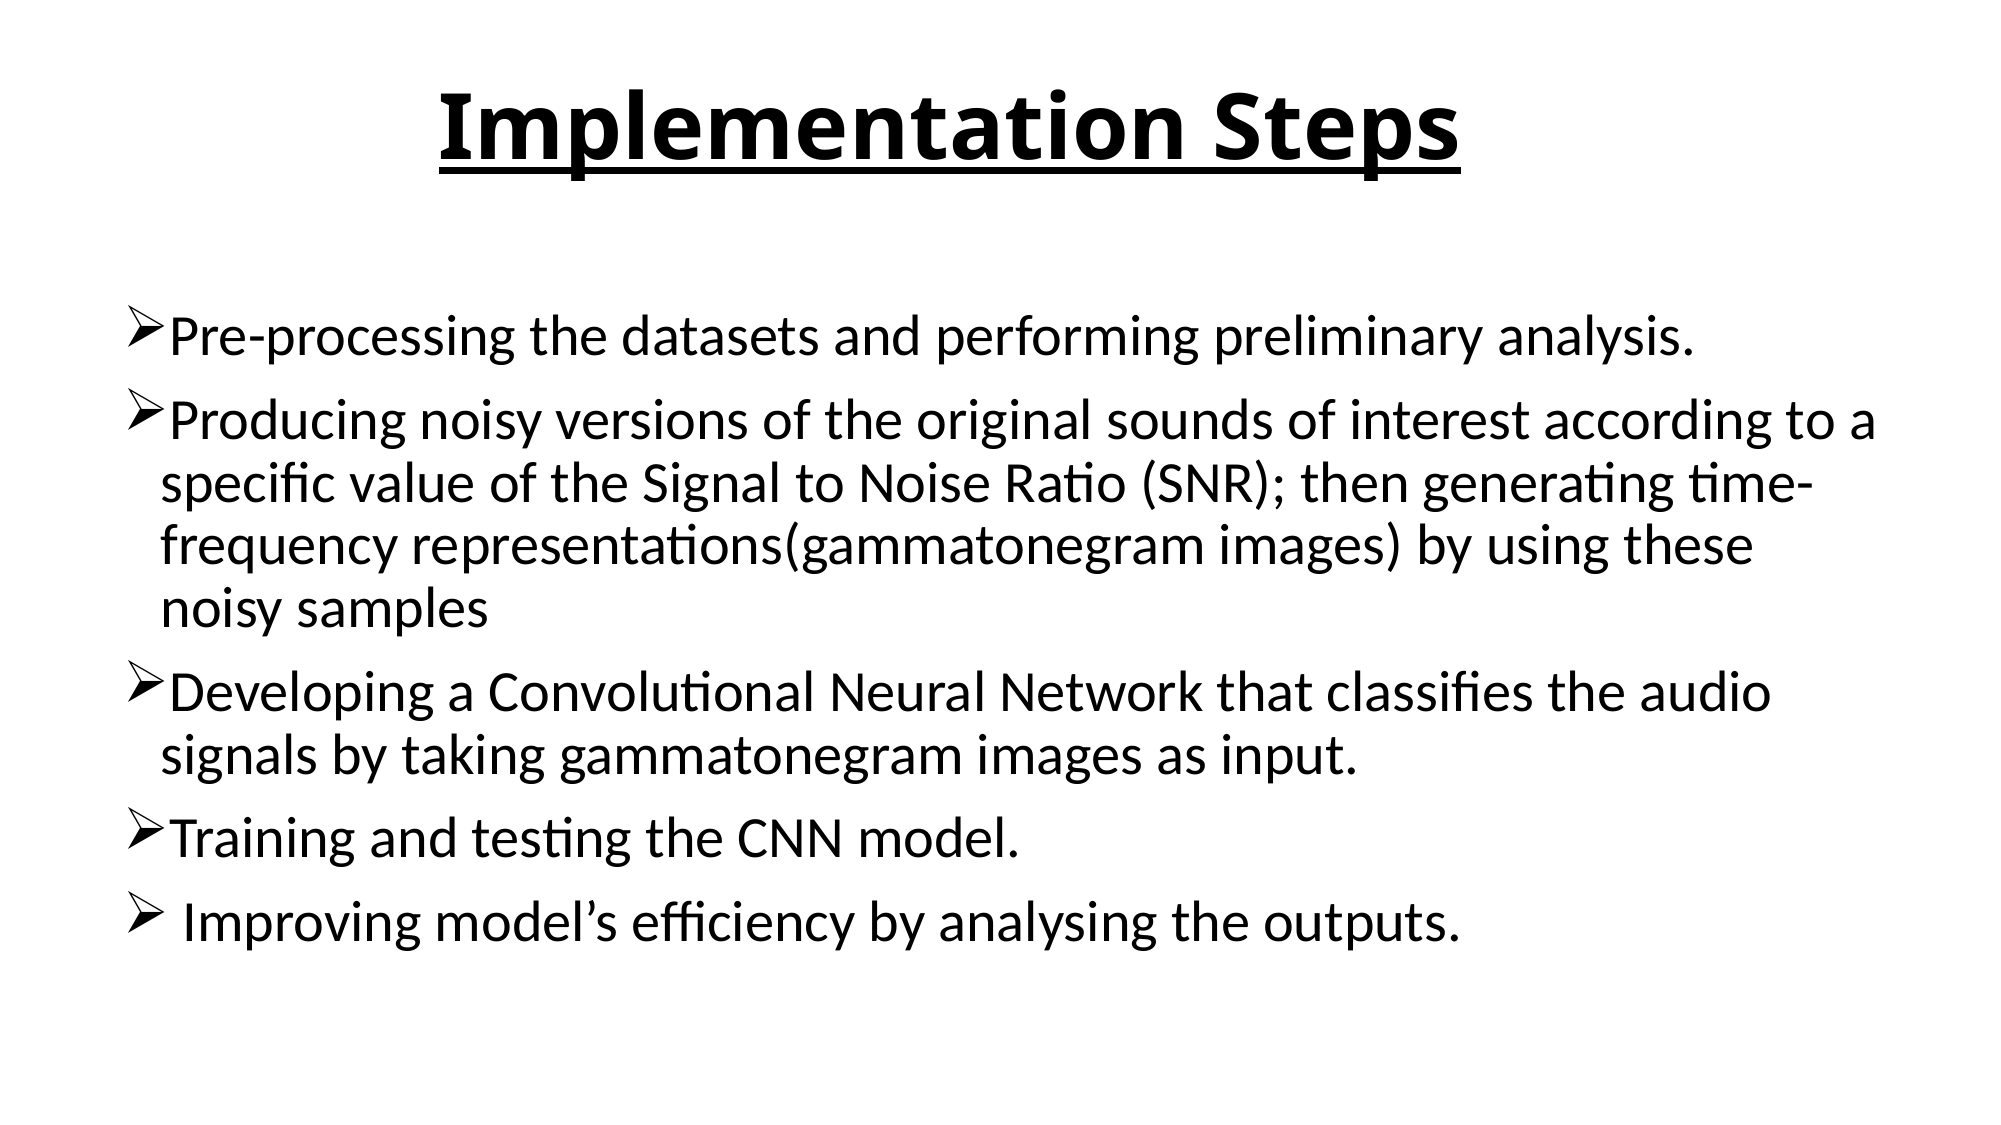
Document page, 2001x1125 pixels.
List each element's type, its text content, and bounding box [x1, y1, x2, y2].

list Pre-processing the datasets and performing preliminary analysis. Producing noisy versions of the original sounds of interest according to a specific value of the Signal to Noise Ratio (SNR); then generating time-frequency representations(gammatonegram images) by using these noisy samples Developing a Convolutional Neural Network that classifies the audio signals by taking gammatonegram images as input. Training and testing the CNN model. Improving model’s efficiency by analysing the outputs. [108, 297, 1904, 993]
title Implementation Steps [87, 52, 1813, 208]
